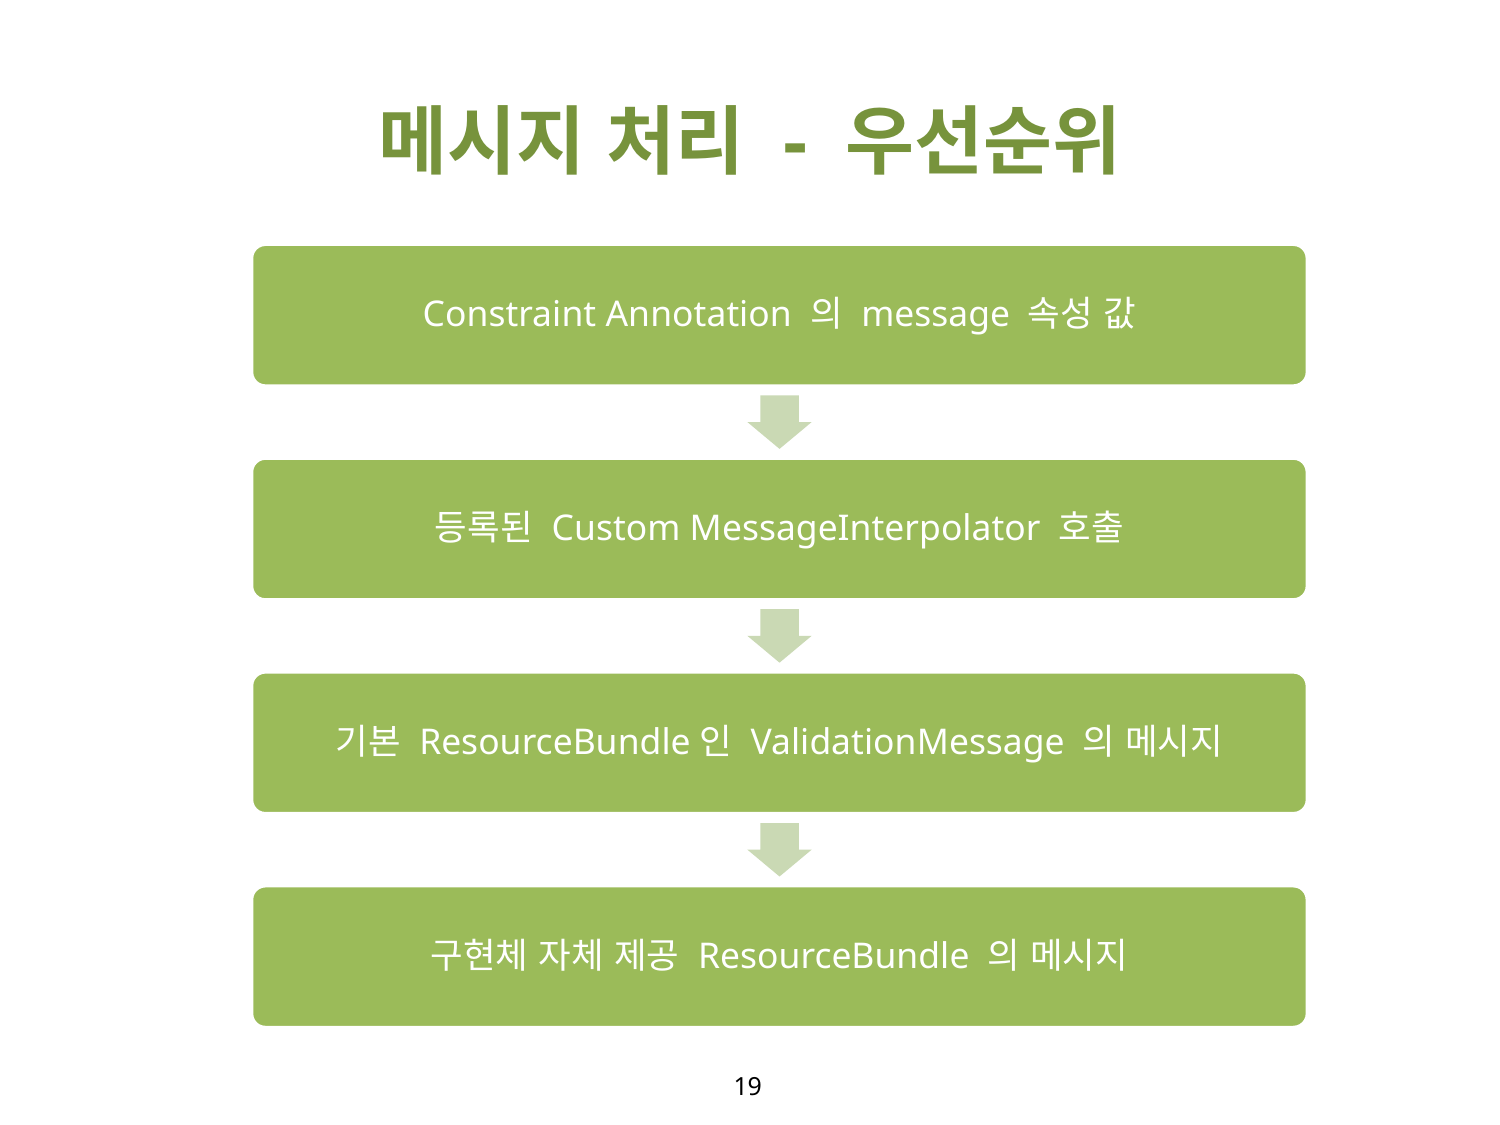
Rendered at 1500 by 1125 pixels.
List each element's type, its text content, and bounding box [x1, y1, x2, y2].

title 메시지 처리 - 우선순위 [75, 45, 1425, 233]
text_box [100, 243, 1459, 1029]
slide_number 19 [572, 1057, 923, 1118]
